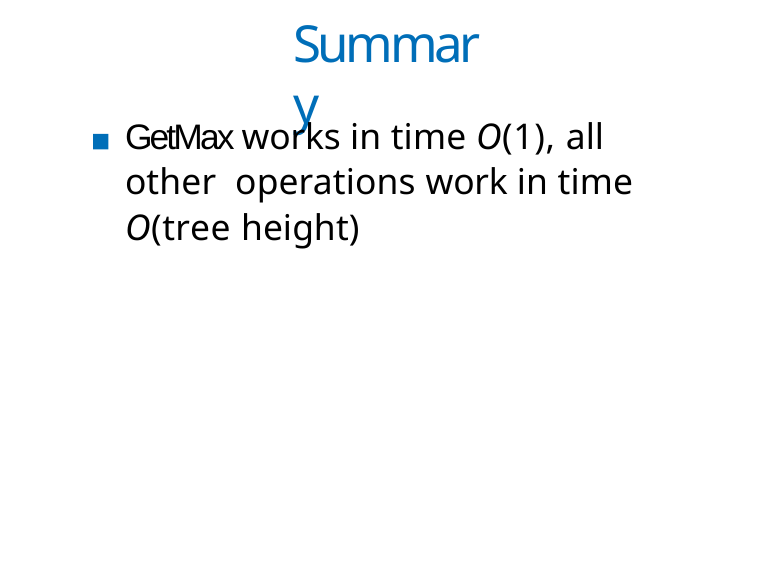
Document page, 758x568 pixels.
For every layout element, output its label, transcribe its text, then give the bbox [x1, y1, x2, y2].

text_box GetMax works in time O(1), all other operations work in time O(tree height) [122, 108, 677, 248]
text_box Summary [290, 8, 480, 108]
text_box [93, 133, 109, 150]
